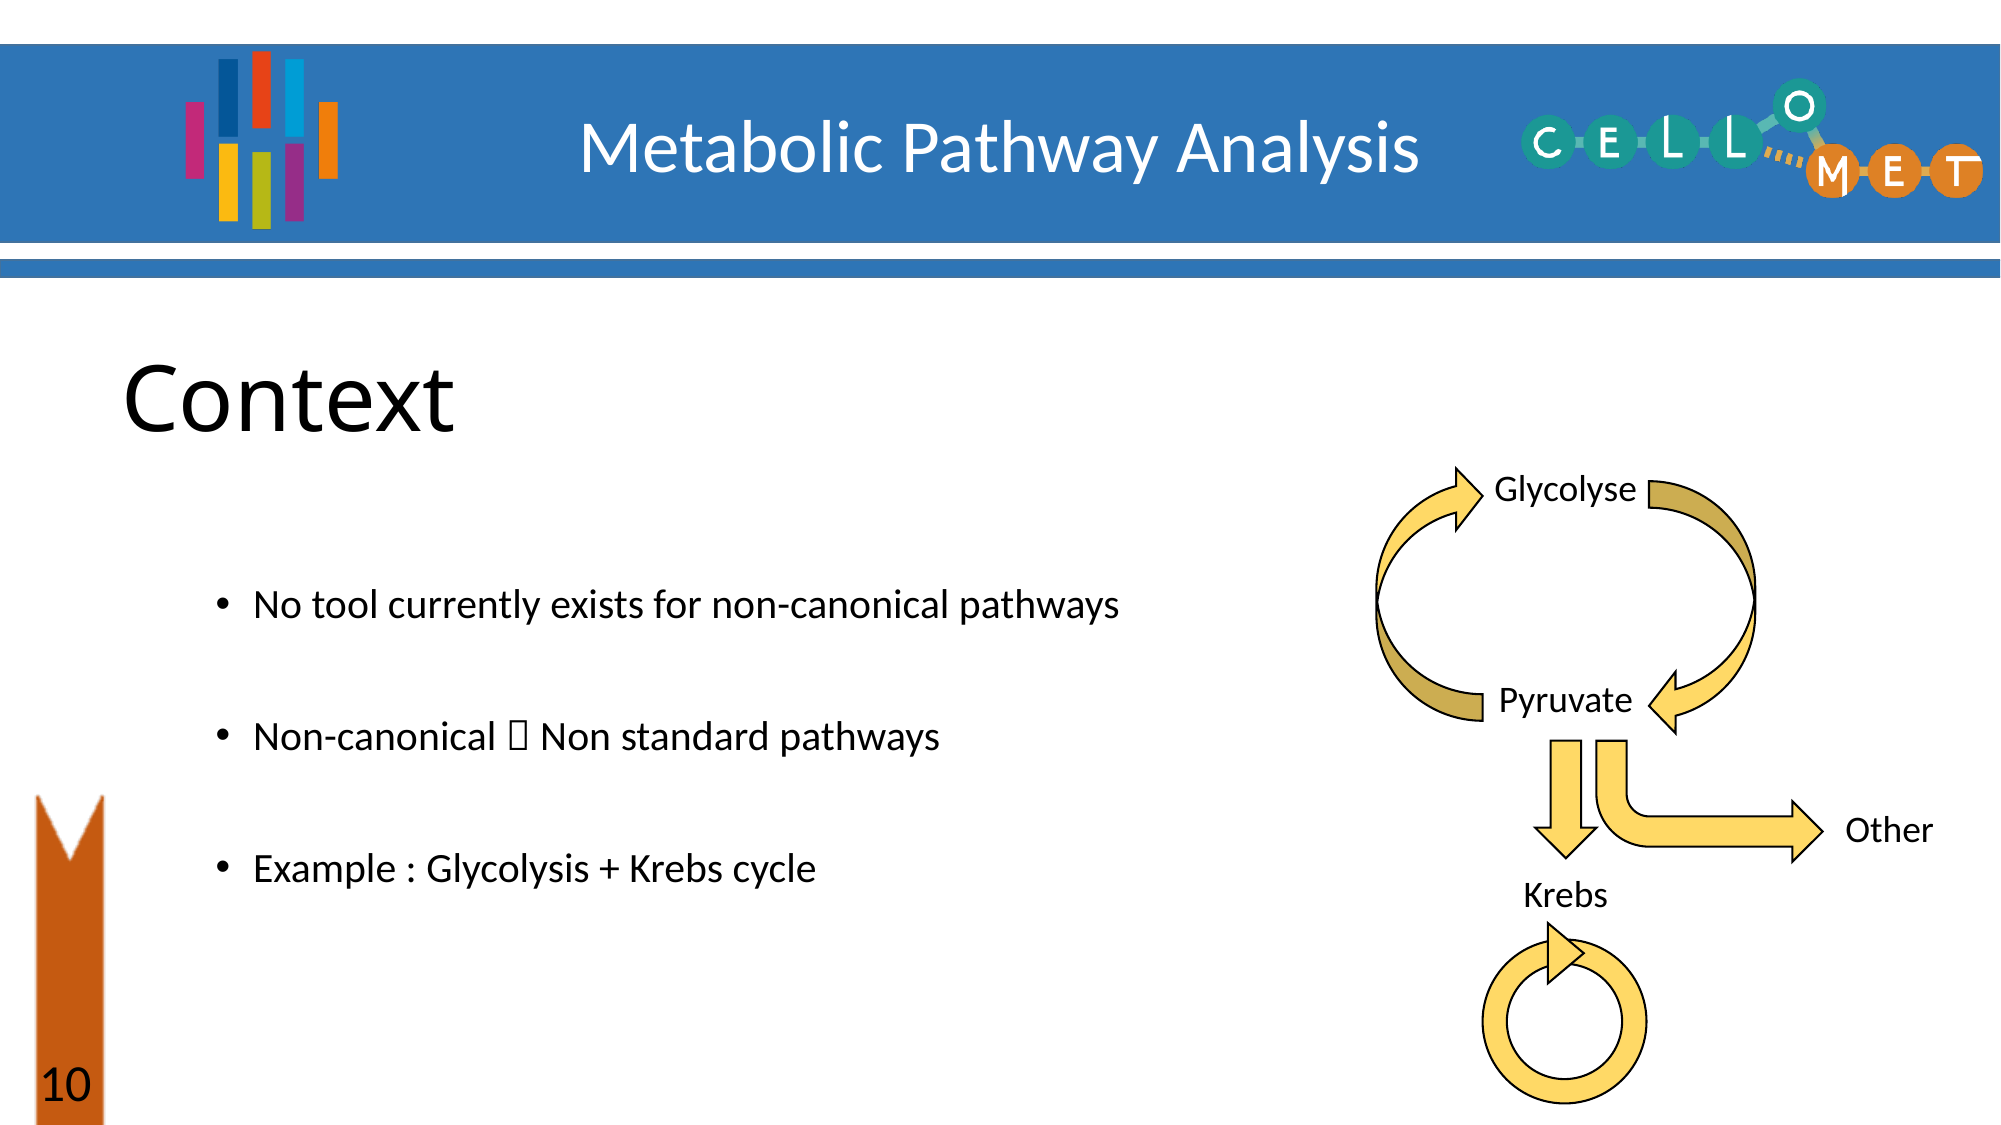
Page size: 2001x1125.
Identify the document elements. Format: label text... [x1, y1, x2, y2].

picture [0, 732, 184, 1125]
slide_number 9 [22, 1050, 107, 1111]
text_box [1375, 465, 1485, 722]
text_box [1595, 739, 1825, 865]
text_box [1647, 480, 1757, 736]
text_box Context [106, 344, 838, 465]
picture [153, 34, 355, 266]
text_box [1481, 938, 1648, 1105]
text_box [1532, 739, 1599, 860]
picture [1521, 78, 1983, 198]
text_box Other [1830, 797, 1950, 858]
text_box Pyruvate [1484, 667, 1649, 727]
text_box Glycolyse [1479, 456, 1653, 517]
text_box No tool currently exists for non-canonical pathways Non-canonical  Non standard pathways Example : Glycolysis + Krebs cycle [200, 575, 1416, 940]
text_box [1546, 920, 1586, 986]
text_box Krebs [1508, 862, 1624, 923]
